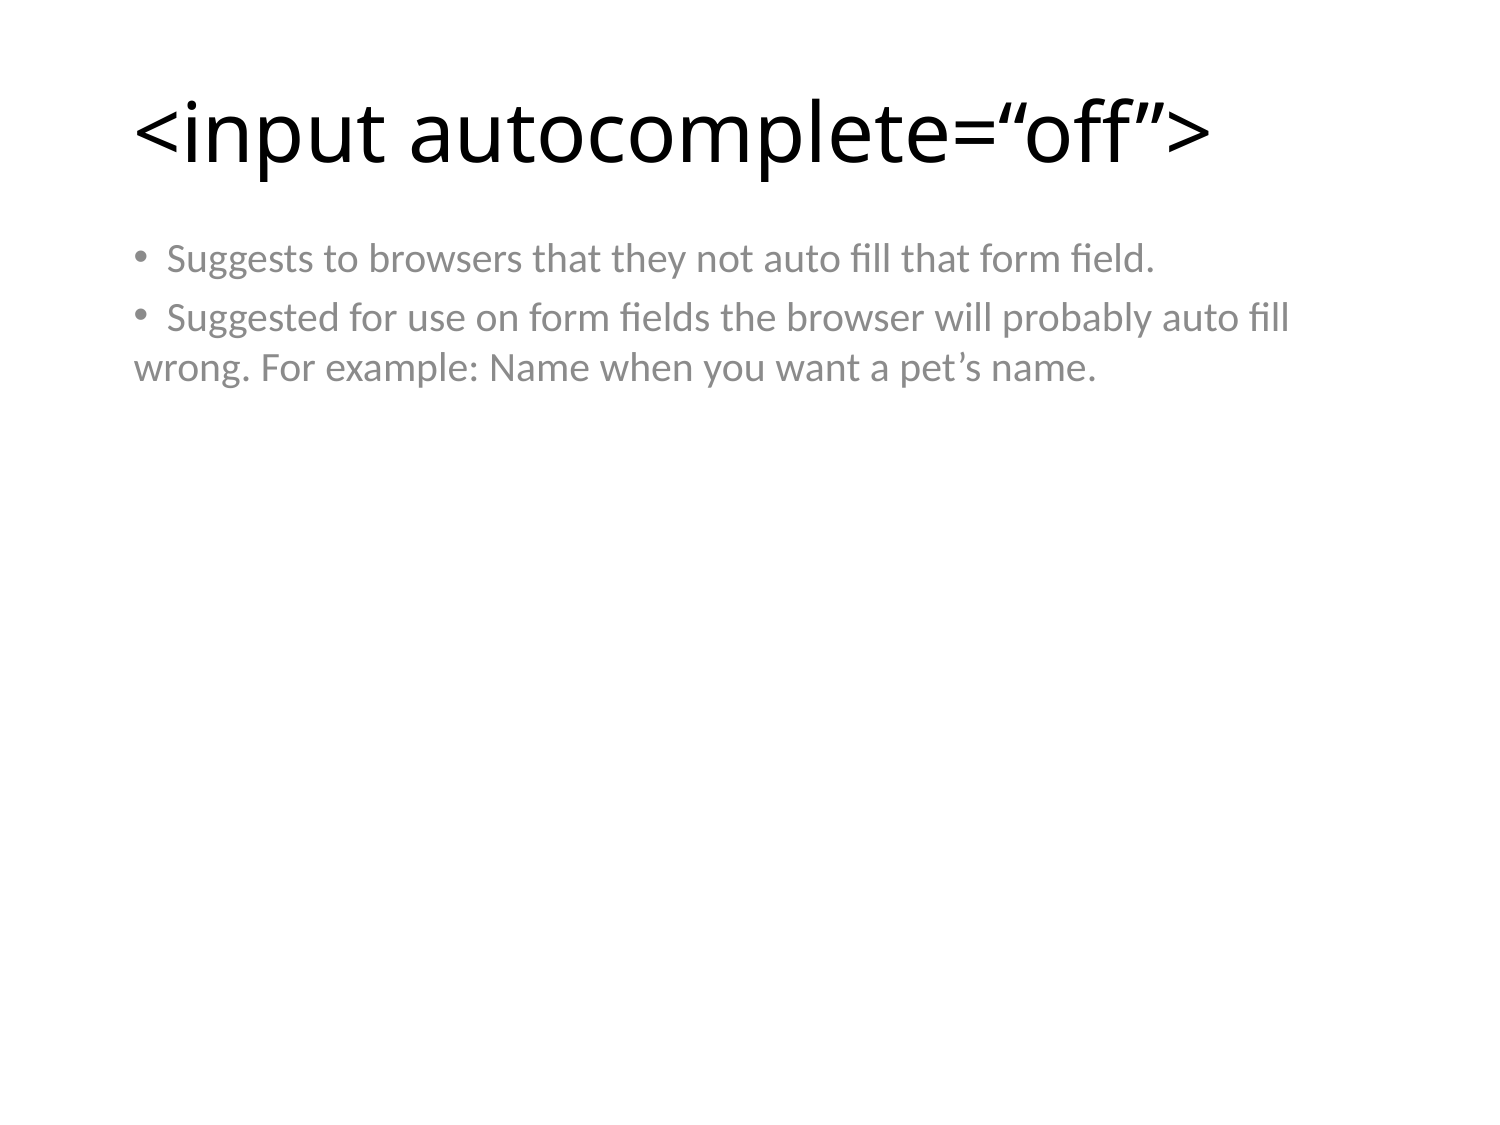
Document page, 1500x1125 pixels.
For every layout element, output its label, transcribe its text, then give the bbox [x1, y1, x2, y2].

title <input autocomplete=“off”> [118, 71, 1394, 223]
list Suggests to browsers that they not auto fill that form field. Suggested for use on form fields the browser will probably auto fill wrong. For example: Name when you want a pet’s name. [118, 223, 1394, 723]
